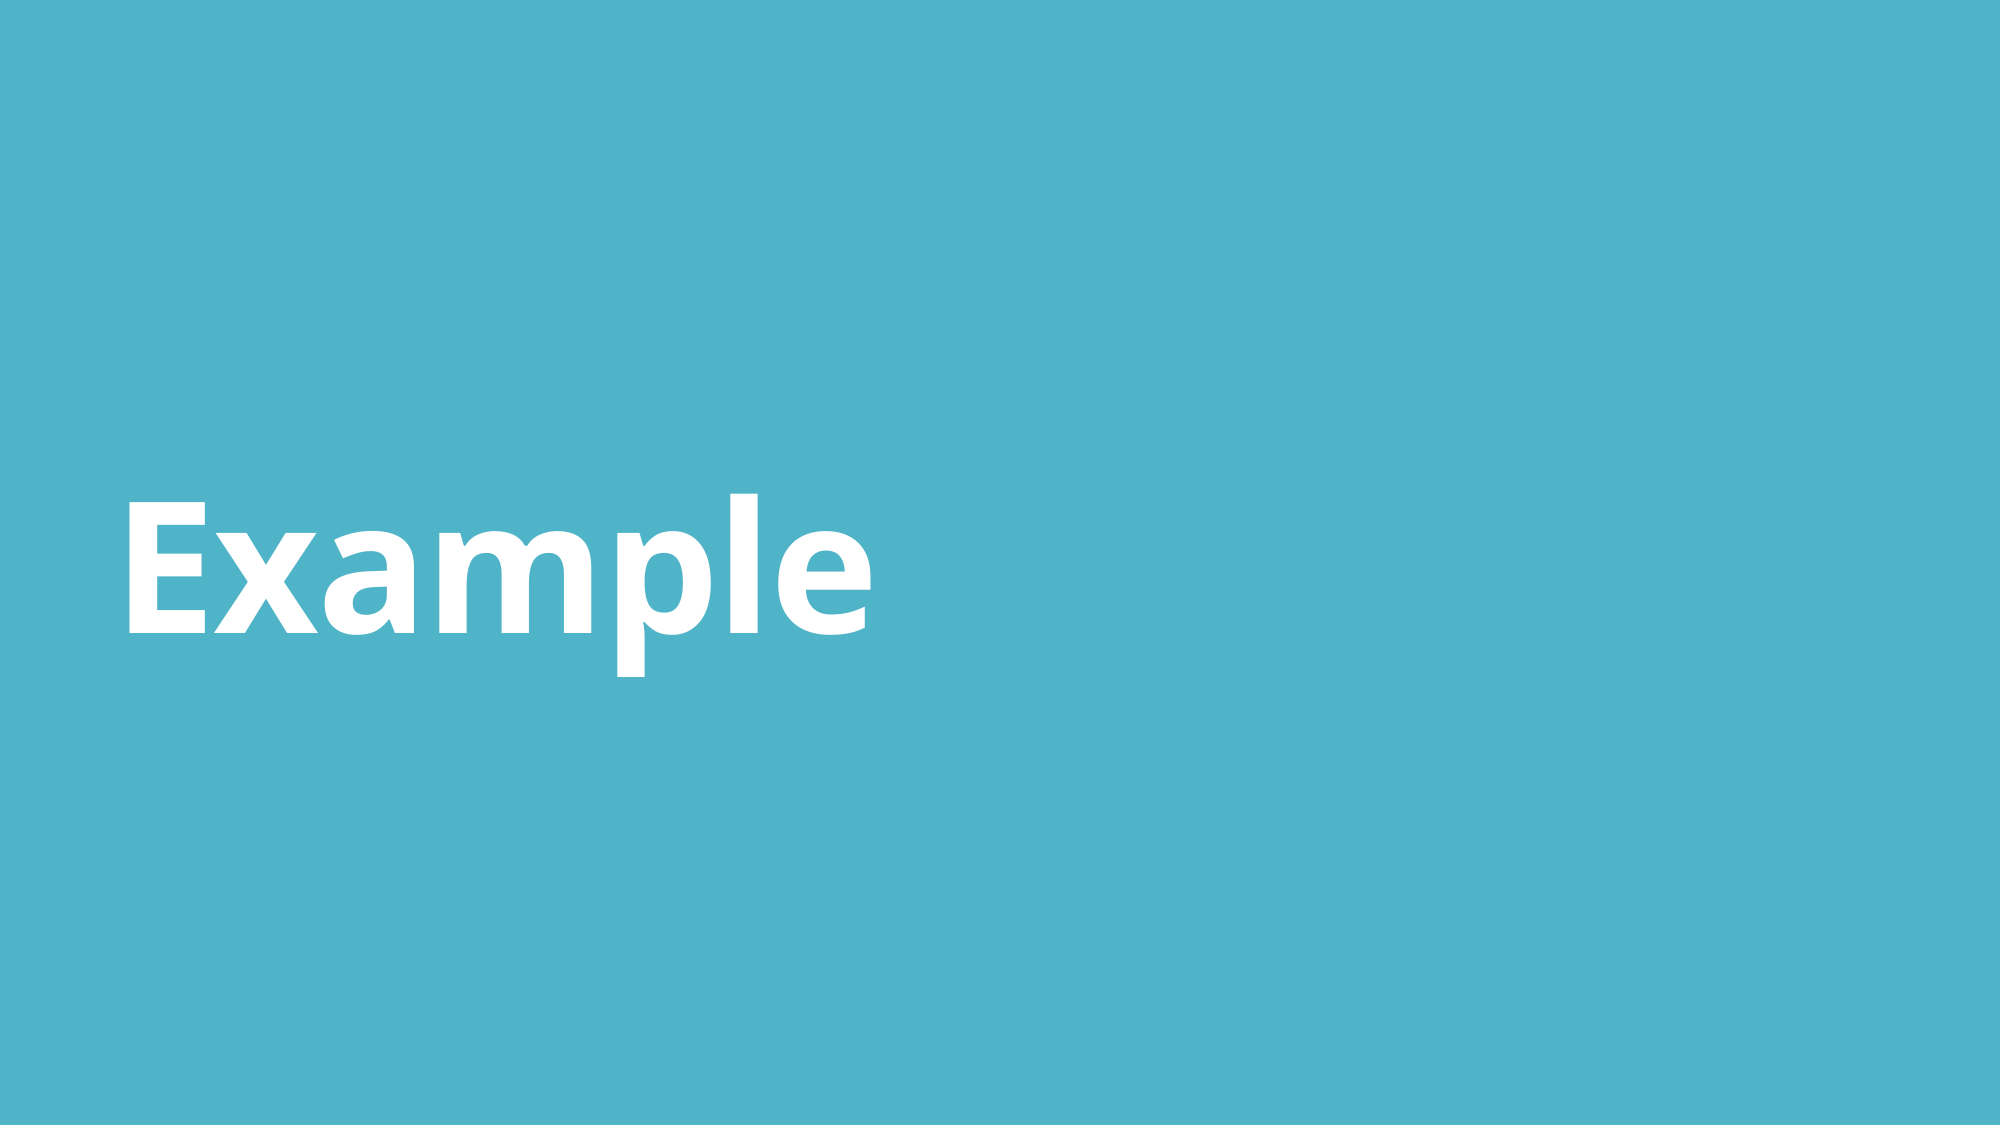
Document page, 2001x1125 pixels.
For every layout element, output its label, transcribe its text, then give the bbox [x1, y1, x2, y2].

title Example [98, 126, 1868, 677]
